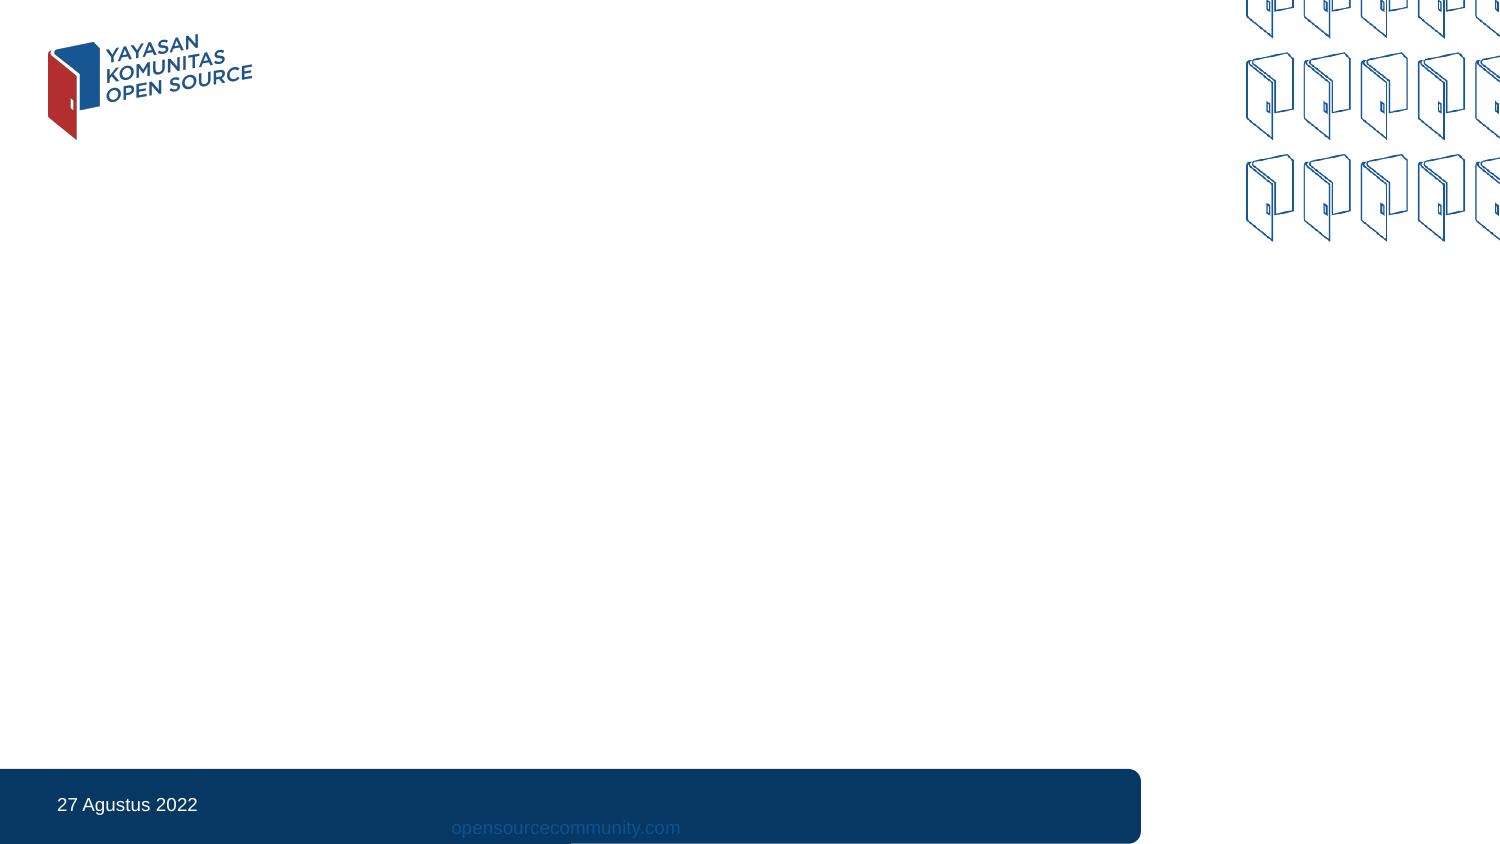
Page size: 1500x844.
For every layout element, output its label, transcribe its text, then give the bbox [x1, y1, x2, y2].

text_box [0, 768, 1141, 778]
picture [1245, 0, 1500, 242]
text_box 27 Agustus 2022 opensourcecommunity.com [0, 778, 1500, 844]
picture [47, 34, 252, 140]
